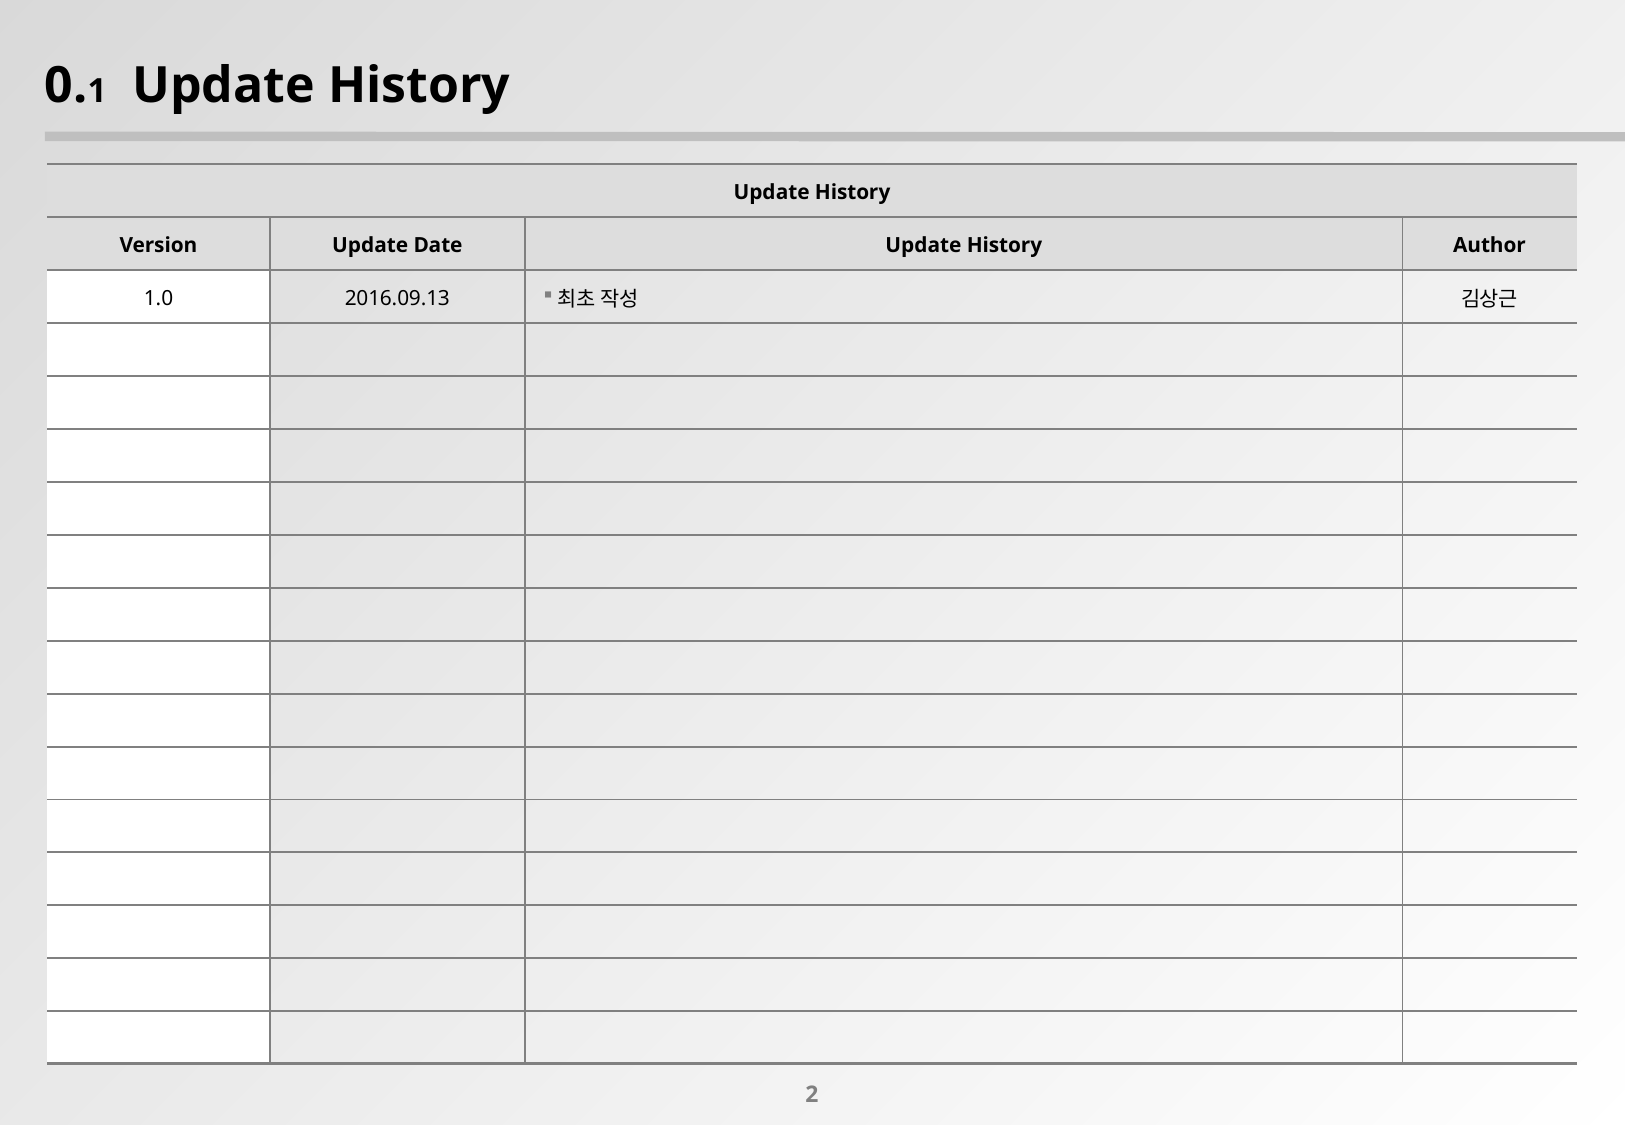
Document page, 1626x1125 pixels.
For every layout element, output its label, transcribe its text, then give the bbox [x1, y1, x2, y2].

table_cell Version [47, 218, 269, 269]
table_cell [47, 483, 269, 534]
table_cell [47, 642, 269, 693]
table_cell [1403, 959, 1577, 1010]
table_cell [271, 1012, 524, 1062]
table_cell 1.0 [47, 271, 269, 322]
table_cell [271, 324, 524, 375]
table_cell [47, 589, 269, 640]
table_cell [271, 642, 524, 693]
table_cell [1403, 748, 1577, 799]
table_cell [271, 800, 524, 851]
table_cell [1403, 853, 1577, 904]
table_cell 최초 작성 [526, 271, 1402, 322]
table_cell [47, 906, 269, 957]
table_cell [47, 324, 269, 375]
table_cell [47, 748, 269, 799]
table_cell [526, 589, 1402, 640]
table_cell [526, 642, 1402, 693]
table_cell [1403, 483, 1577, 534]
table_cell [526, 906, 1402, 957]
table_cell [47, 430, 269, 481]
table_cell [47, 959, 269, 1010]
table_cell [526, 483, 1402, 534]
table_cell [526, 536, 1402, 587]
table_cell [1403, 589, 1577, 640]
table_cell [526, 324, 1402, 375]
table_cell [526, 377, 1402, 428]
table_cell [1403, 324, 1577, 375]
table_cell [271, 853, 524, 904]
table_cell Update Date [271, 218, 524, 269]
table_cell [526, 430, 1402, 481]
table_cell [271, 430, 524, 481]
table_cell [1403, 800, 1577, 851]
table_cell [1403, 906, 1577, 957]
table_header Update History [47, 165, 1577, 216]
table_cell [1403, 377, 1577, 428]
table_cell 2016.09.13 [271, 271, 524, 322]
table_cell Author [1403, 218, 1577, 269]
table_cell [1403, 536, 1577, 587]
table_cell [271, 748, 524, 799]
table_cell [271, 589, 524, 640]
table_cell [1403, 430, 1577, 481]
table_cell [271, 959, 524, 1010]
table_cell [271, 695, 524, 746]
table_cell [1403, 642, 1577, 693]
table_cell [1403, 695, 1577, 746]
table_cell [271, 906, 524, 957]
table_cell [47, 695, 269, 746]
table_cell [47, 1012, 269, 1062]
table_cell [47, 800, 269, 851]
table_cell Update History [526, 218, 1402, 269]
text_box 0.1 Update History [44, 58, 1581, 113]
table_cell [526, 695, 1402, 746]
table_cell [526, 1012, 1402, 1062]
table_cell [526, 959, 1402, 1010]
table_cell 김상근 [1403, 271, 1577, 322]
table_cell [526, 800, 1402, 851]
table_cell [1403, 1012, 1577, 1062]
table_cell [47, 377, 269, 428]
table_cell [271, 483, 524, 534]
table_cell [47, 536, 269, 587]
table_cell [271, 536, 524, 587]
table_cell [47, 853, 269, 904]
table_cell [526, 748, 1402, 799]
table_cell [271, 377, 524, 428]
table_cell [526, 853, 1402, 904]
